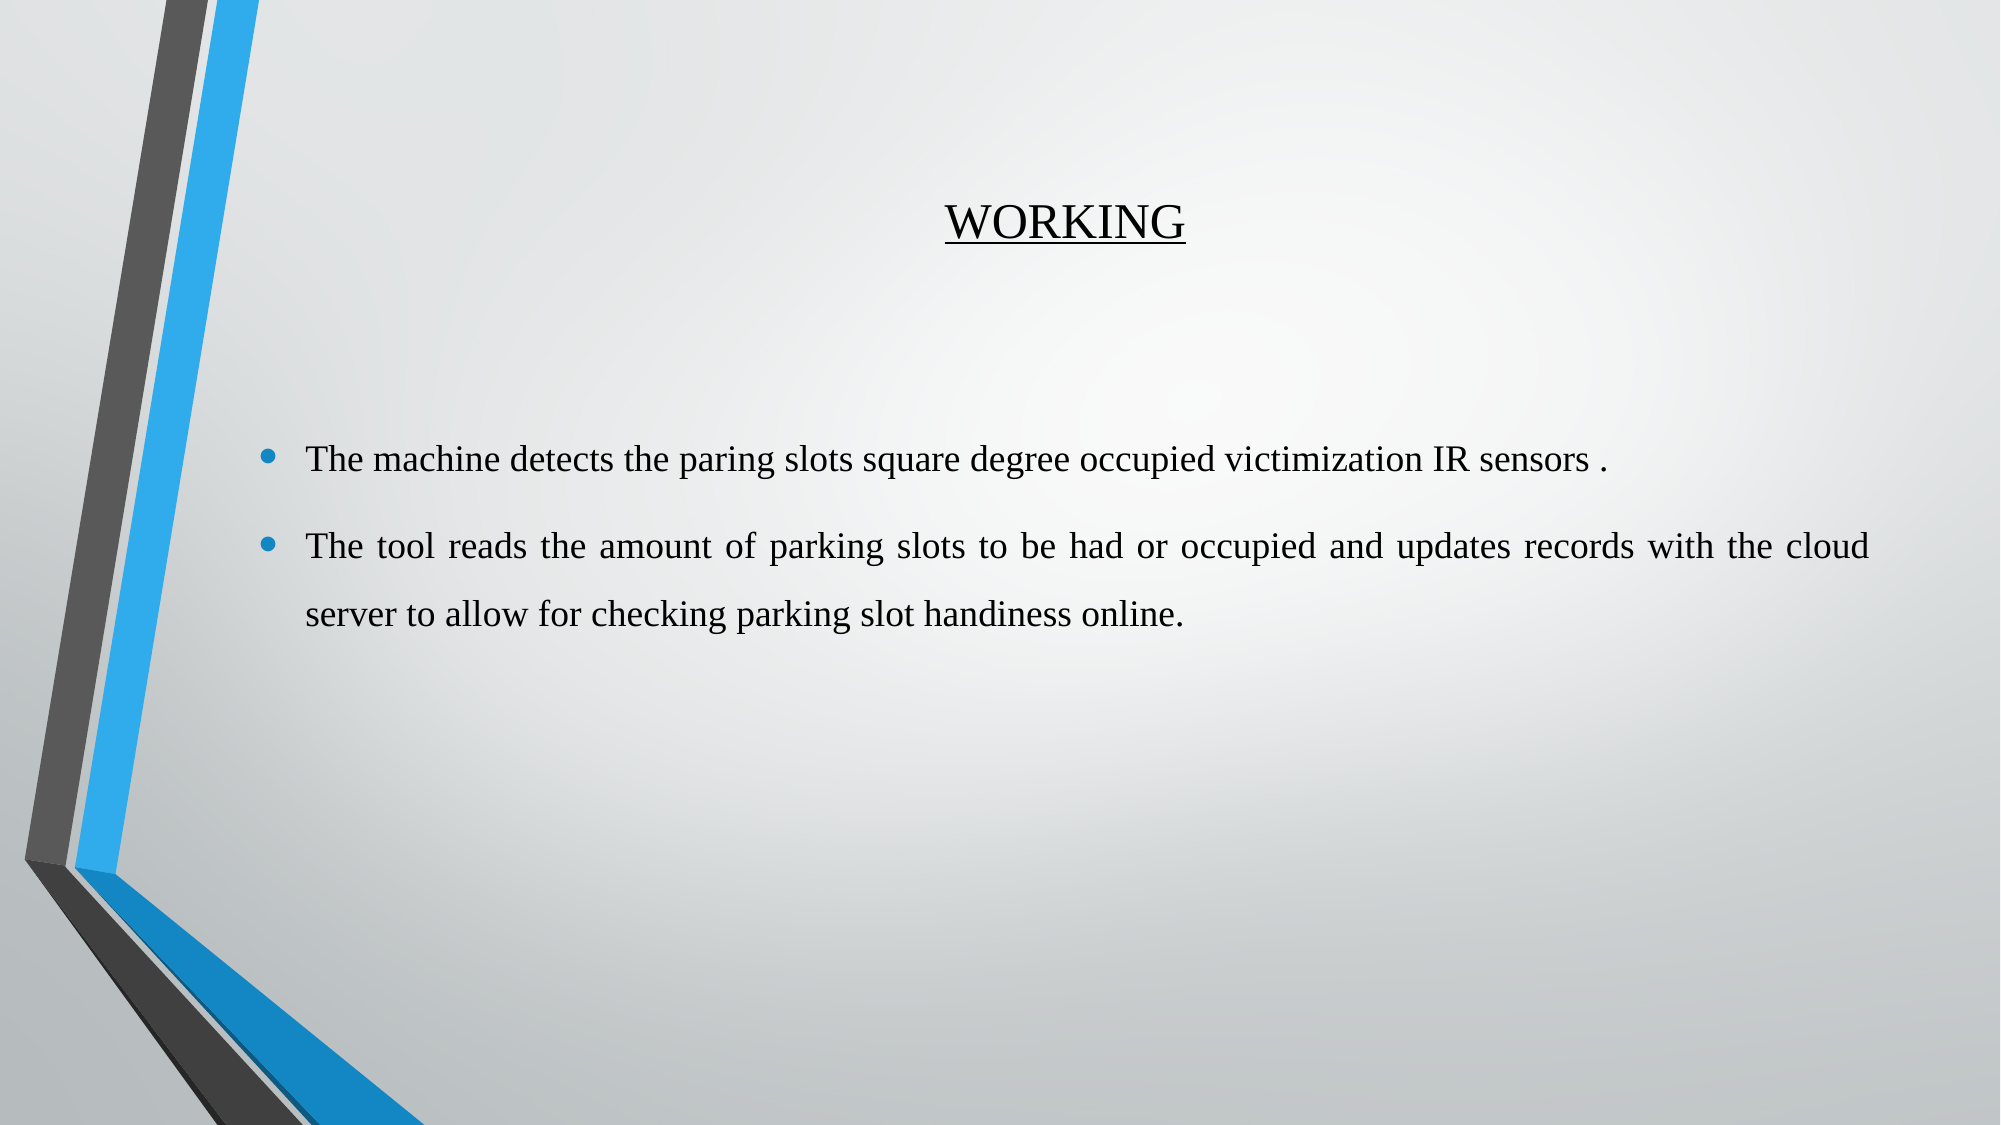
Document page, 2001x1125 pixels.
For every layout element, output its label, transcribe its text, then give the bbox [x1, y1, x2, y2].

list The machine detects the paring slots square degree occupied victimization IR sensors . The tool reads the amount of parking slots to be had or occupied and updates records with the cloud server to allow for checking parking slot handiness online. [243, 266, 1887, 779]
title WORKING [243, 112, 1887, 266]
